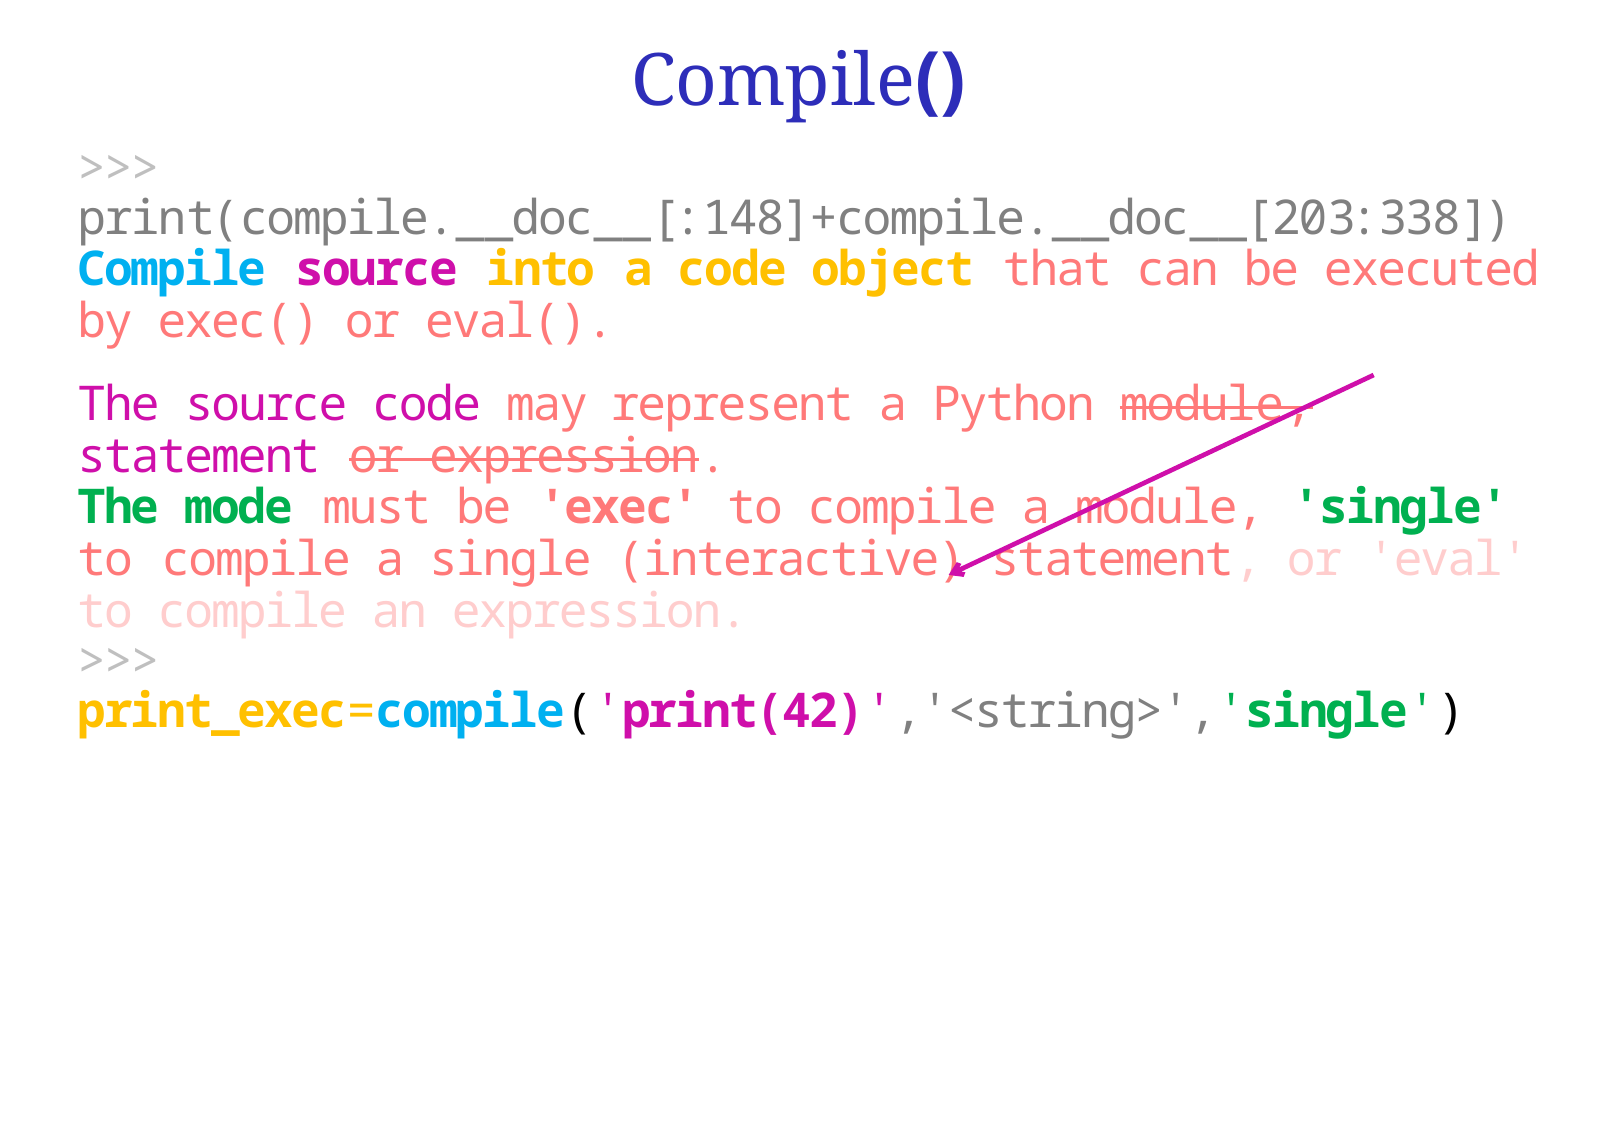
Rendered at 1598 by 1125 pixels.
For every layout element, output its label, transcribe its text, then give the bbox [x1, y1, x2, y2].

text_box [948, 374, 1374, 575]
list >>> print(compile.__doc__[:148]+compile.__doc__[203:338]) Compile source into a code object that can be executed by exec() or eval(). The source code may represent a Python module, statement or expression. The mode must be 'exec' to compile a module, 'single' to compile a single (interactive) statement, or 'eval' to compile an expression. >>> print_exec=compile('print(42)','<string>','single') [62, 137, 1570, 1125]
text_box Compile() [48, 34, 1549, 151]
